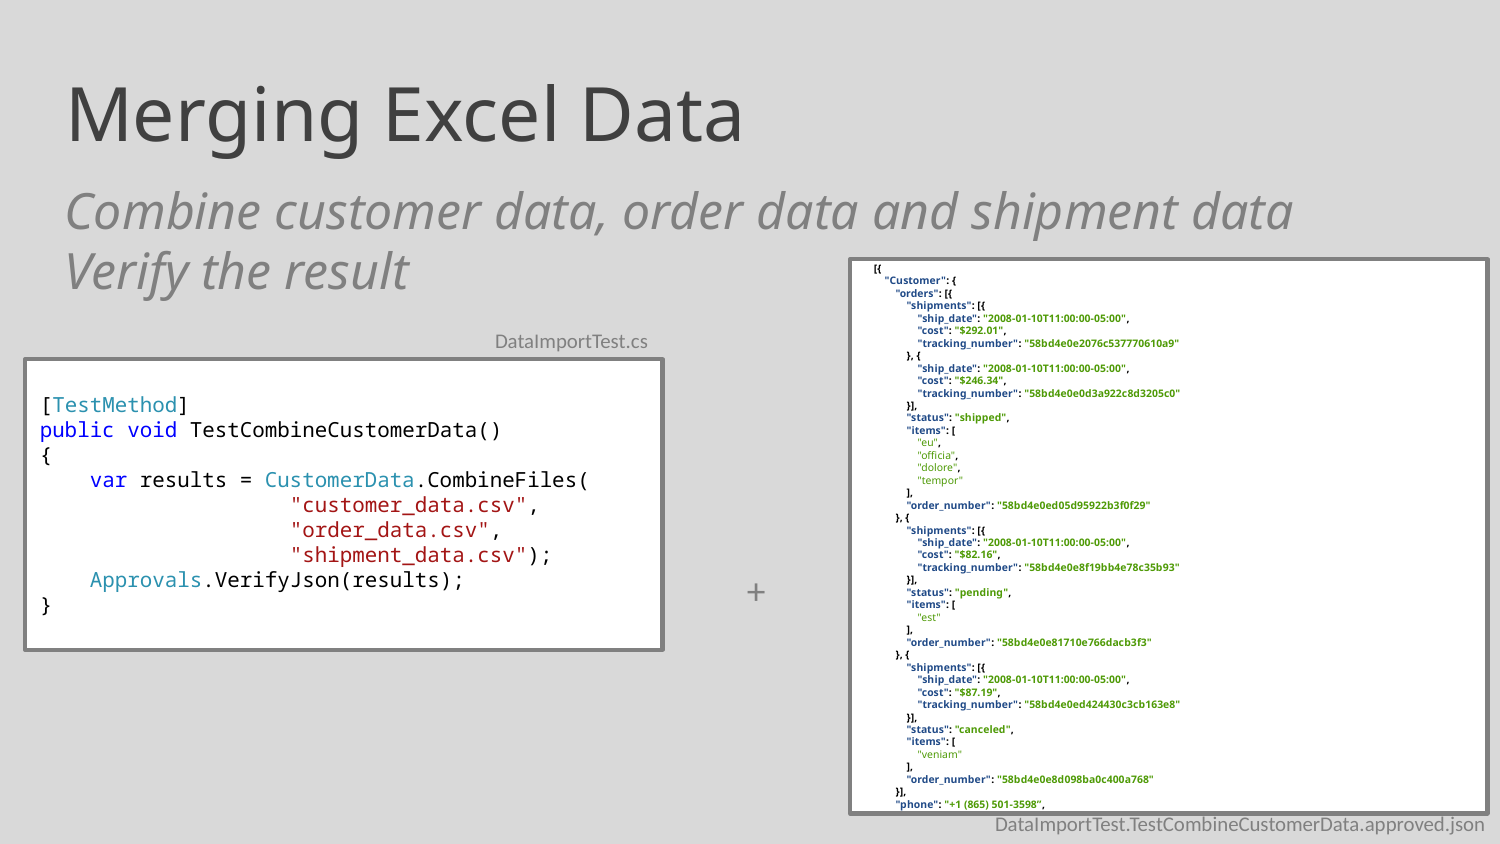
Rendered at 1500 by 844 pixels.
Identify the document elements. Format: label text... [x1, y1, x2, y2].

text_box [TestMethod] public void TestCombineCustomerData() { var results = CustomerData.CombineFiles( "customer_data.csv", "order_data.csv", "shipment_data.csv"); Approvals.VerifyJson(results); } [23, 357, 665, 652]
text_box Combine customer data, order data and shipment data Verify the result [50, 171, 1438, 307]
text_box + [712, 559, 800, 620]
title Merging Excel Data [50, 59, 1113, 164]
text_box DataImportTest.TestCombineCustomerData.approved.json [862, 818, 1500, 844]
text_box [{ "Customer": { "orders": [{ "shipments": [{ "ship_date": "2008-01-10T11:00:00-05:00", "cost": "$292.01", "tracking_number": "58bd4e0e2076c537770610a9" }, { "ship_date": "2008-01-10T11:00:00-05:00", "cost": "$246.34", "tracking_number": "58bd4e0e0d3a922c8d3205c0" }], "status": "shipped", "items": [ "eu", "officia", "dolore", "tempor" ], "order_number": "58bd4e0ed05d95922b3f0f29" }, { "shipments": [{ "ship_date": "2008-01-10T11:00:00-05:00", "cost": "$82.16", "tracking_number": "58bd4e0e8f19bb4e78c35b93" }], "status": "pending", "items": [ "est" ], "order_number": "58bd4e0e81710e766dacb3f3" }, { "shipments": [{ "ship_date": "2008-01-10T11:00:00-05:00", "cost": "$87.19", "tracking_number": "58bd4e0ed424430c3cb163e8" }], "status": "canceled", "items": [ "veniam" ], "order_number": "58bd4e0e8d098ba0c400a768" }], "phone": "+1 (865) 501-3598”, [858, 254, 1500, 818]
text_box [848, 257, 858, 816]
text_box DataImportTest.cs [24, 320, 663, 361]
